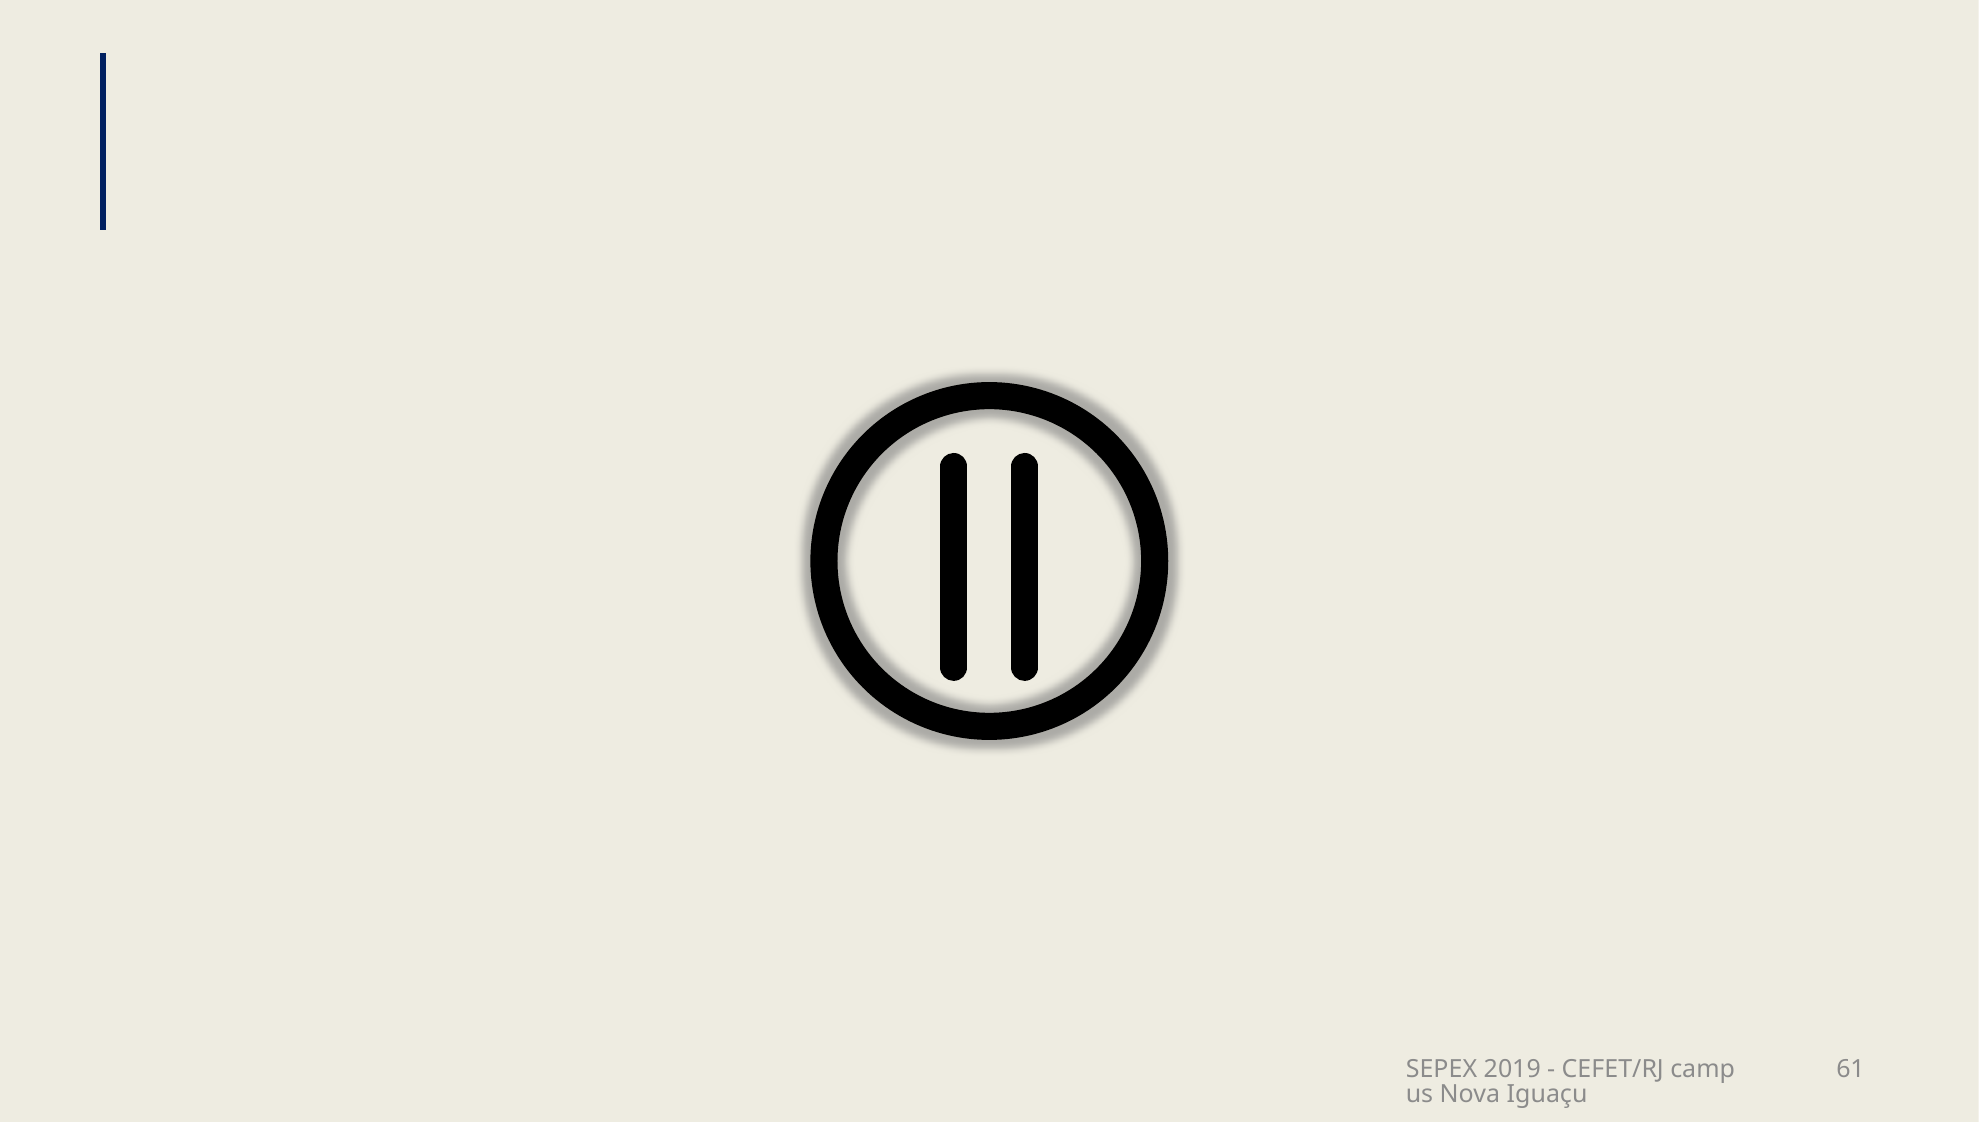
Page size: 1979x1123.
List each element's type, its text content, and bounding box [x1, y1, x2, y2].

footer SEPEX 2019 - CEFET/RJ campus Nova Iguaçu [1390, 1040, 1758, 1100]
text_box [823, 395, 1155, 727]
slide_number 61 [1804, 1040, 1880, 1100]
